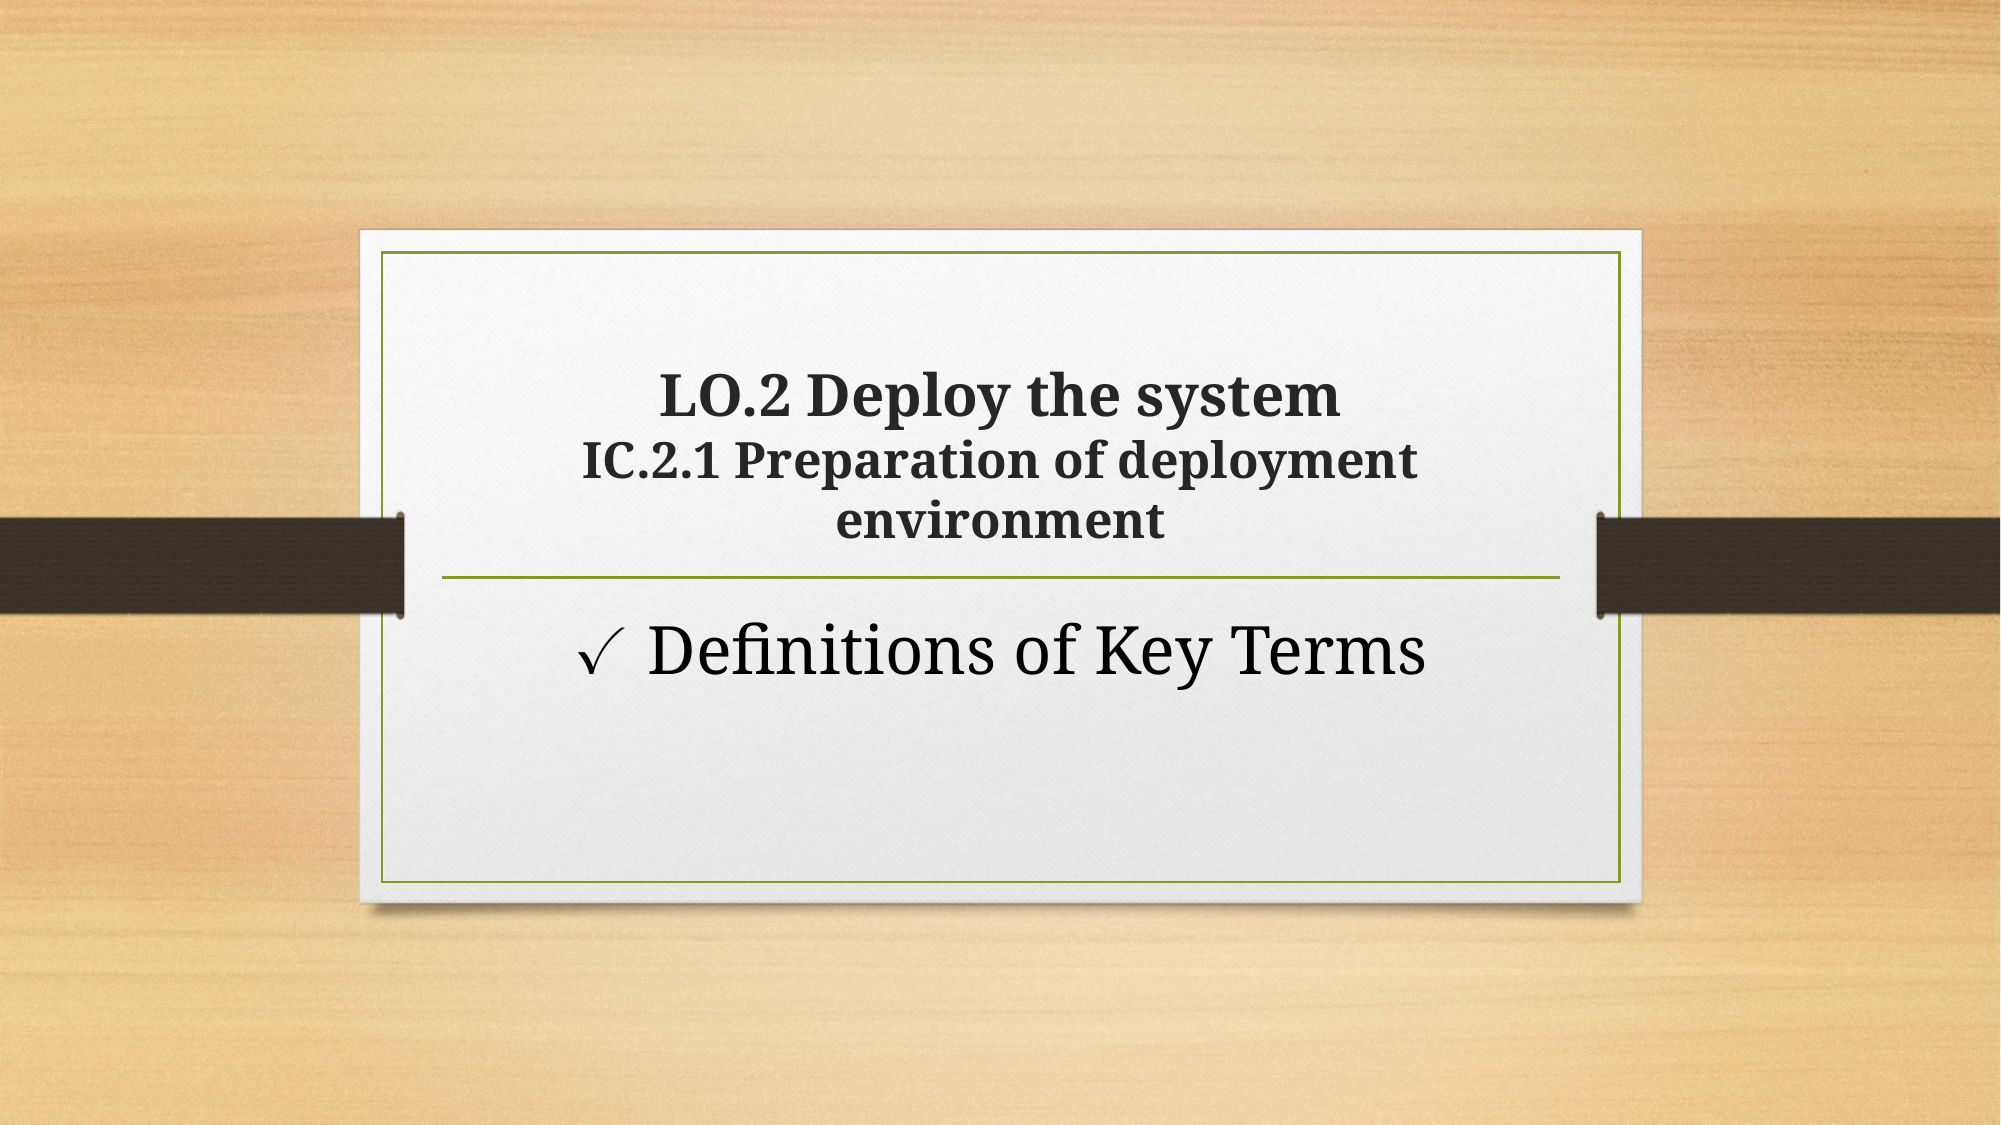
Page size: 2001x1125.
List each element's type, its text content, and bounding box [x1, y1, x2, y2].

subtitle ✓ Definitions of Key Terms [441, 600, 1560, 817]
picture [0, 0, 2001, 1125]
title LO.2 Deploy the system IC.2.1 Preparation of deployment environment [441, 306, 1560, 556]
